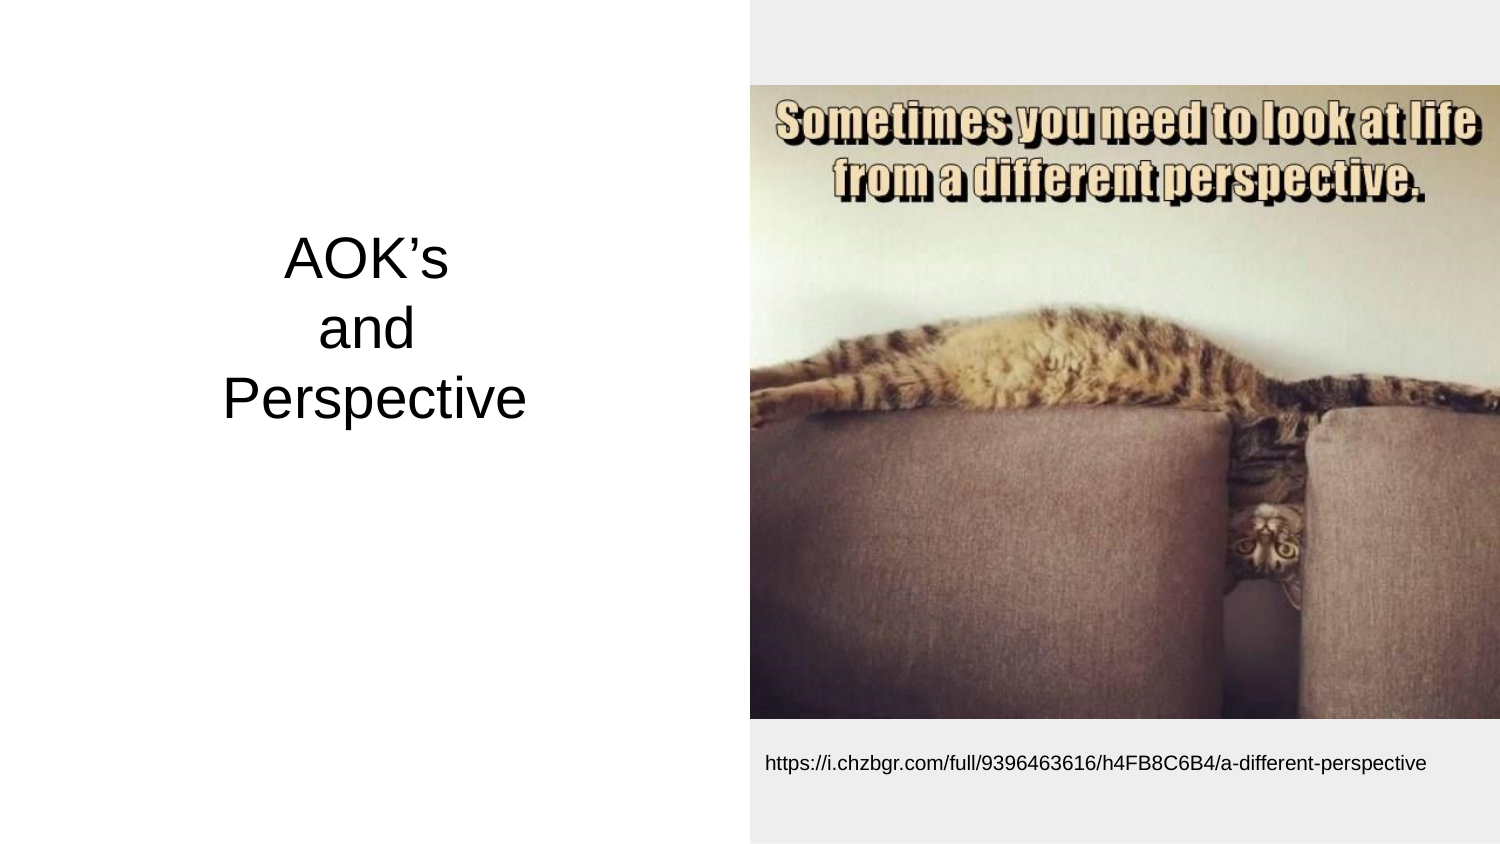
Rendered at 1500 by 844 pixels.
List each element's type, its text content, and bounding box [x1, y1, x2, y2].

title AOK’s and Perspective [43, 202, 708, 446]
picture [749, 85, 1500, 719]
text_box https://i.chzbgr.com/full/9396463616/h4FB8C6B4/a-different-perspective [749, 737, 1500, 788]
